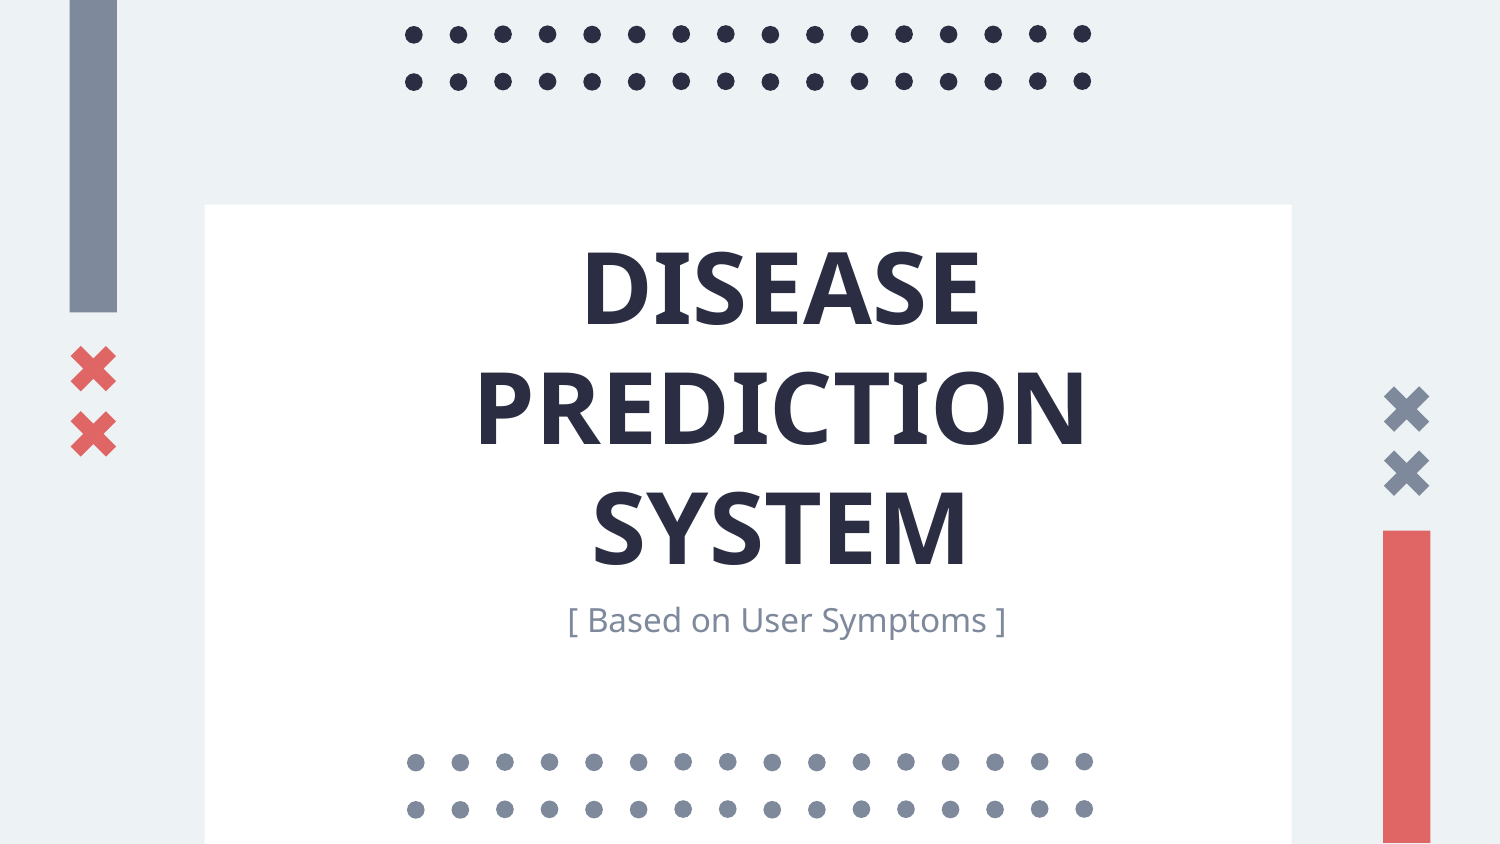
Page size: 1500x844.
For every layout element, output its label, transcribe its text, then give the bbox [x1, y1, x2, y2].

subtitle [ Based on User Symptoms ] [525, 584, 1050, 643]
title DISEASE PREDICTION SYSTEM [324, 271, 1240, 600]
